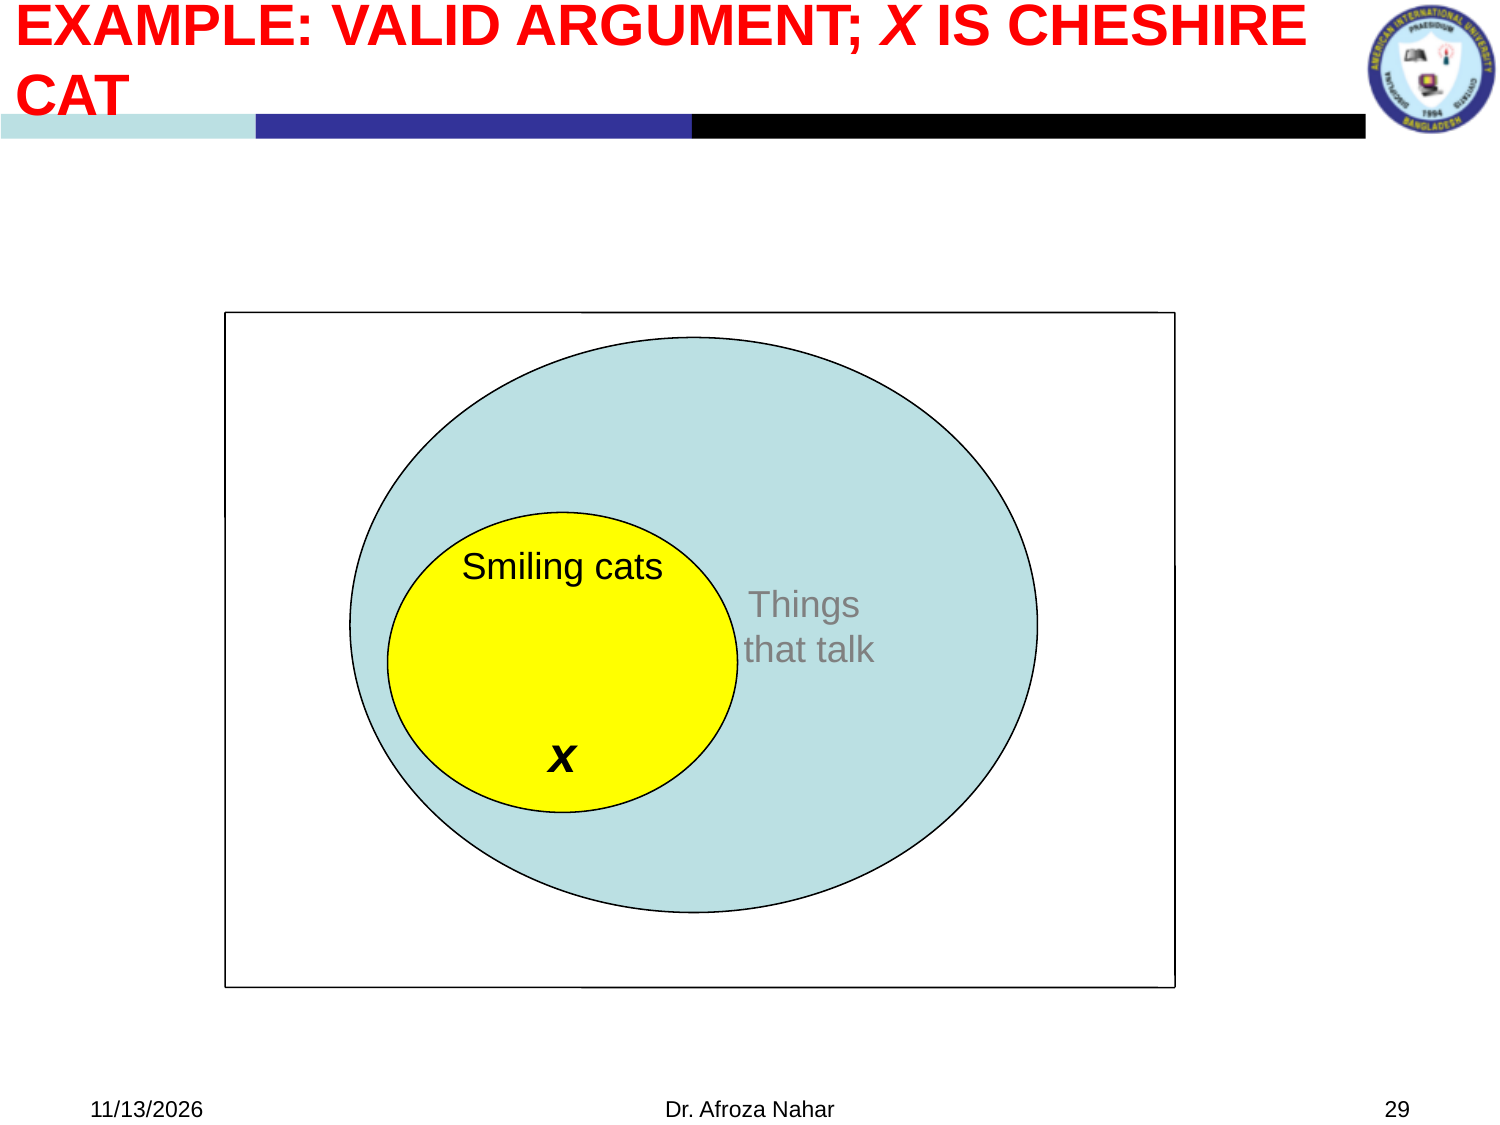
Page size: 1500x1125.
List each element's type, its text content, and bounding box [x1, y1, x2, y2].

picture [1365, 2, 1499, 137]
footer Dr. Afroza Nahar [512, 1087, 988, 1125]
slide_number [75, 1087, 425, 1125]
slide_number 29 [1074, 1087, 1425, 1125]
list Example: Valid argument; x is Cheshire Cat [0, 0, 1366, 114]
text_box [224, 312, 1175, 988]
